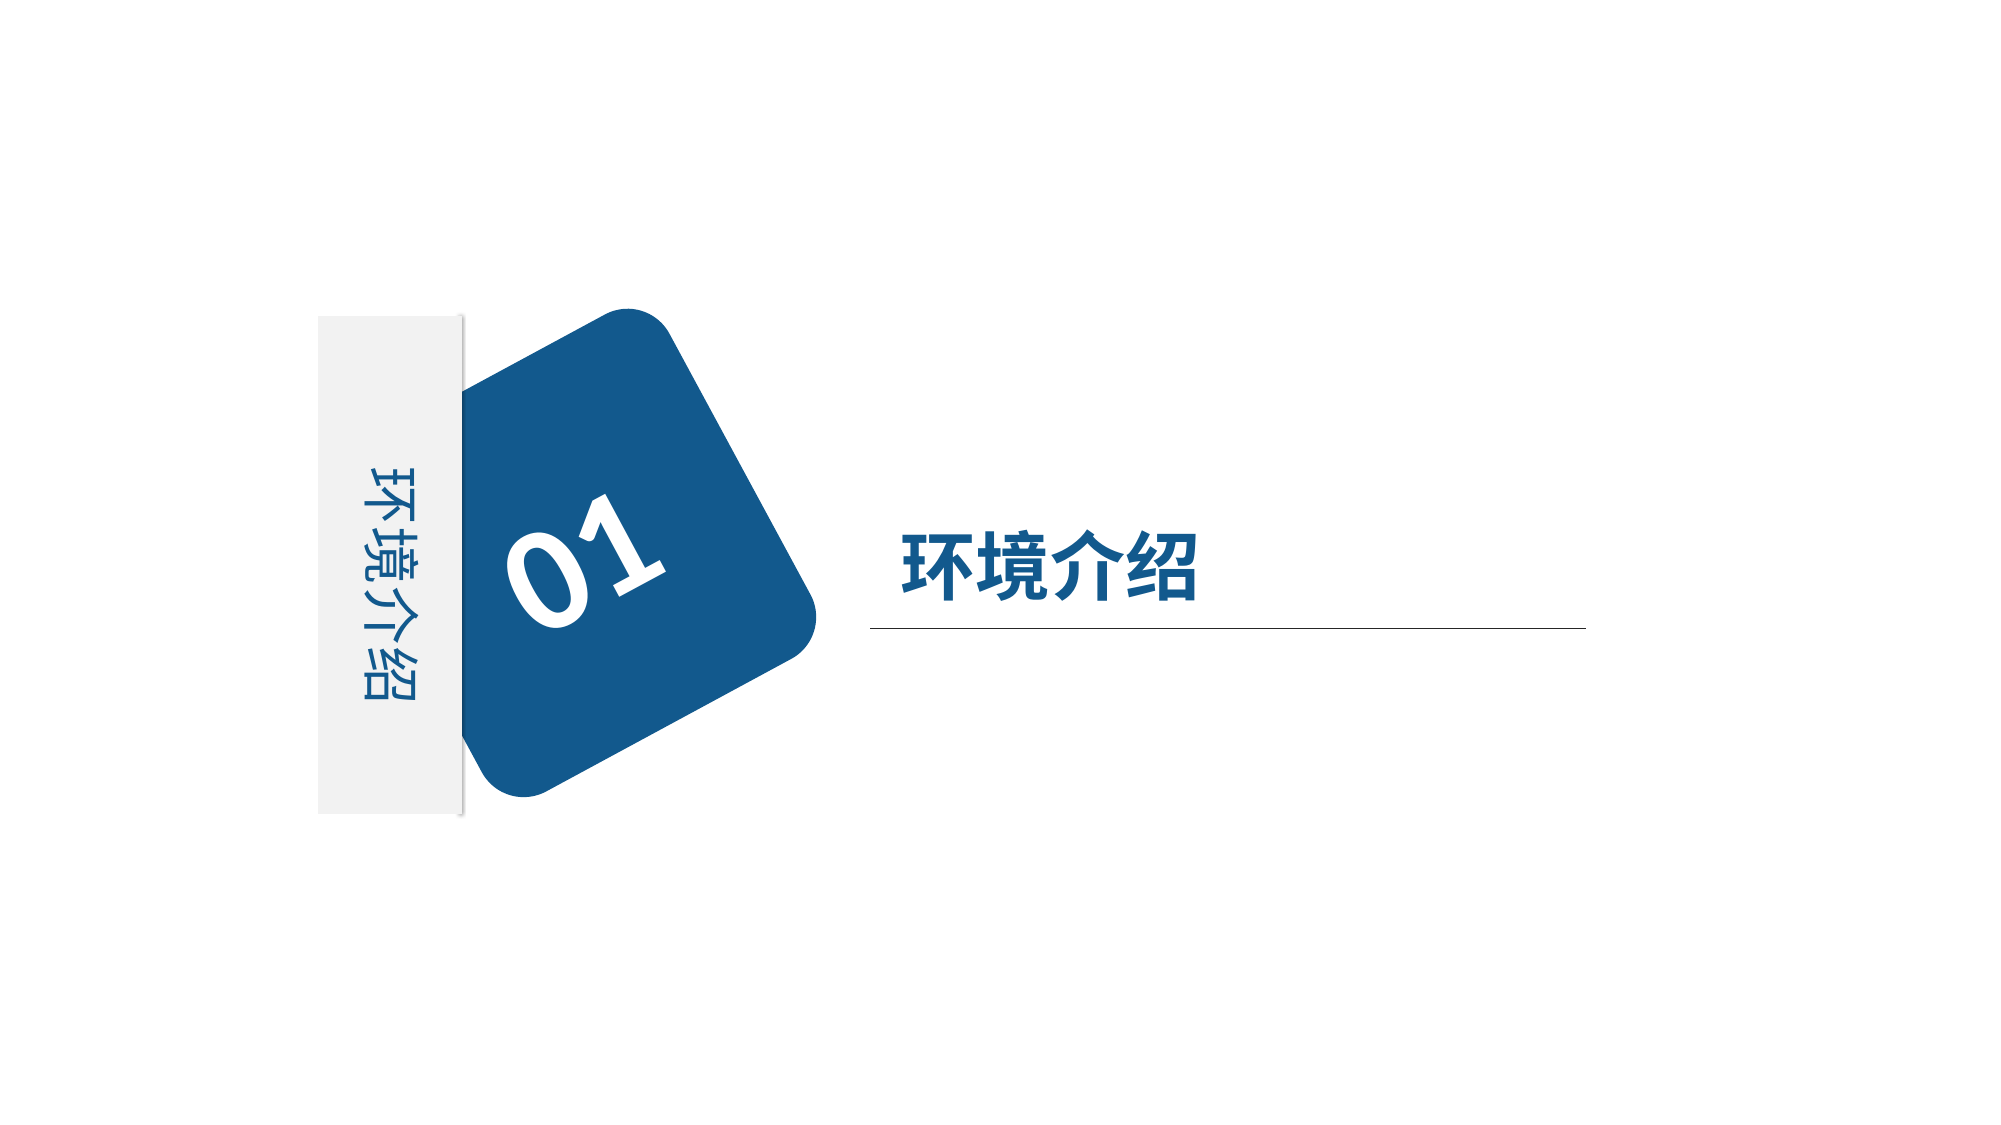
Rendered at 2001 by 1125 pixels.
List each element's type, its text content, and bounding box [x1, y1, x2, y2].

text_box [273, 315, 763, 814]
text_box 环境介绍 [885, 511, 1732, 617]
